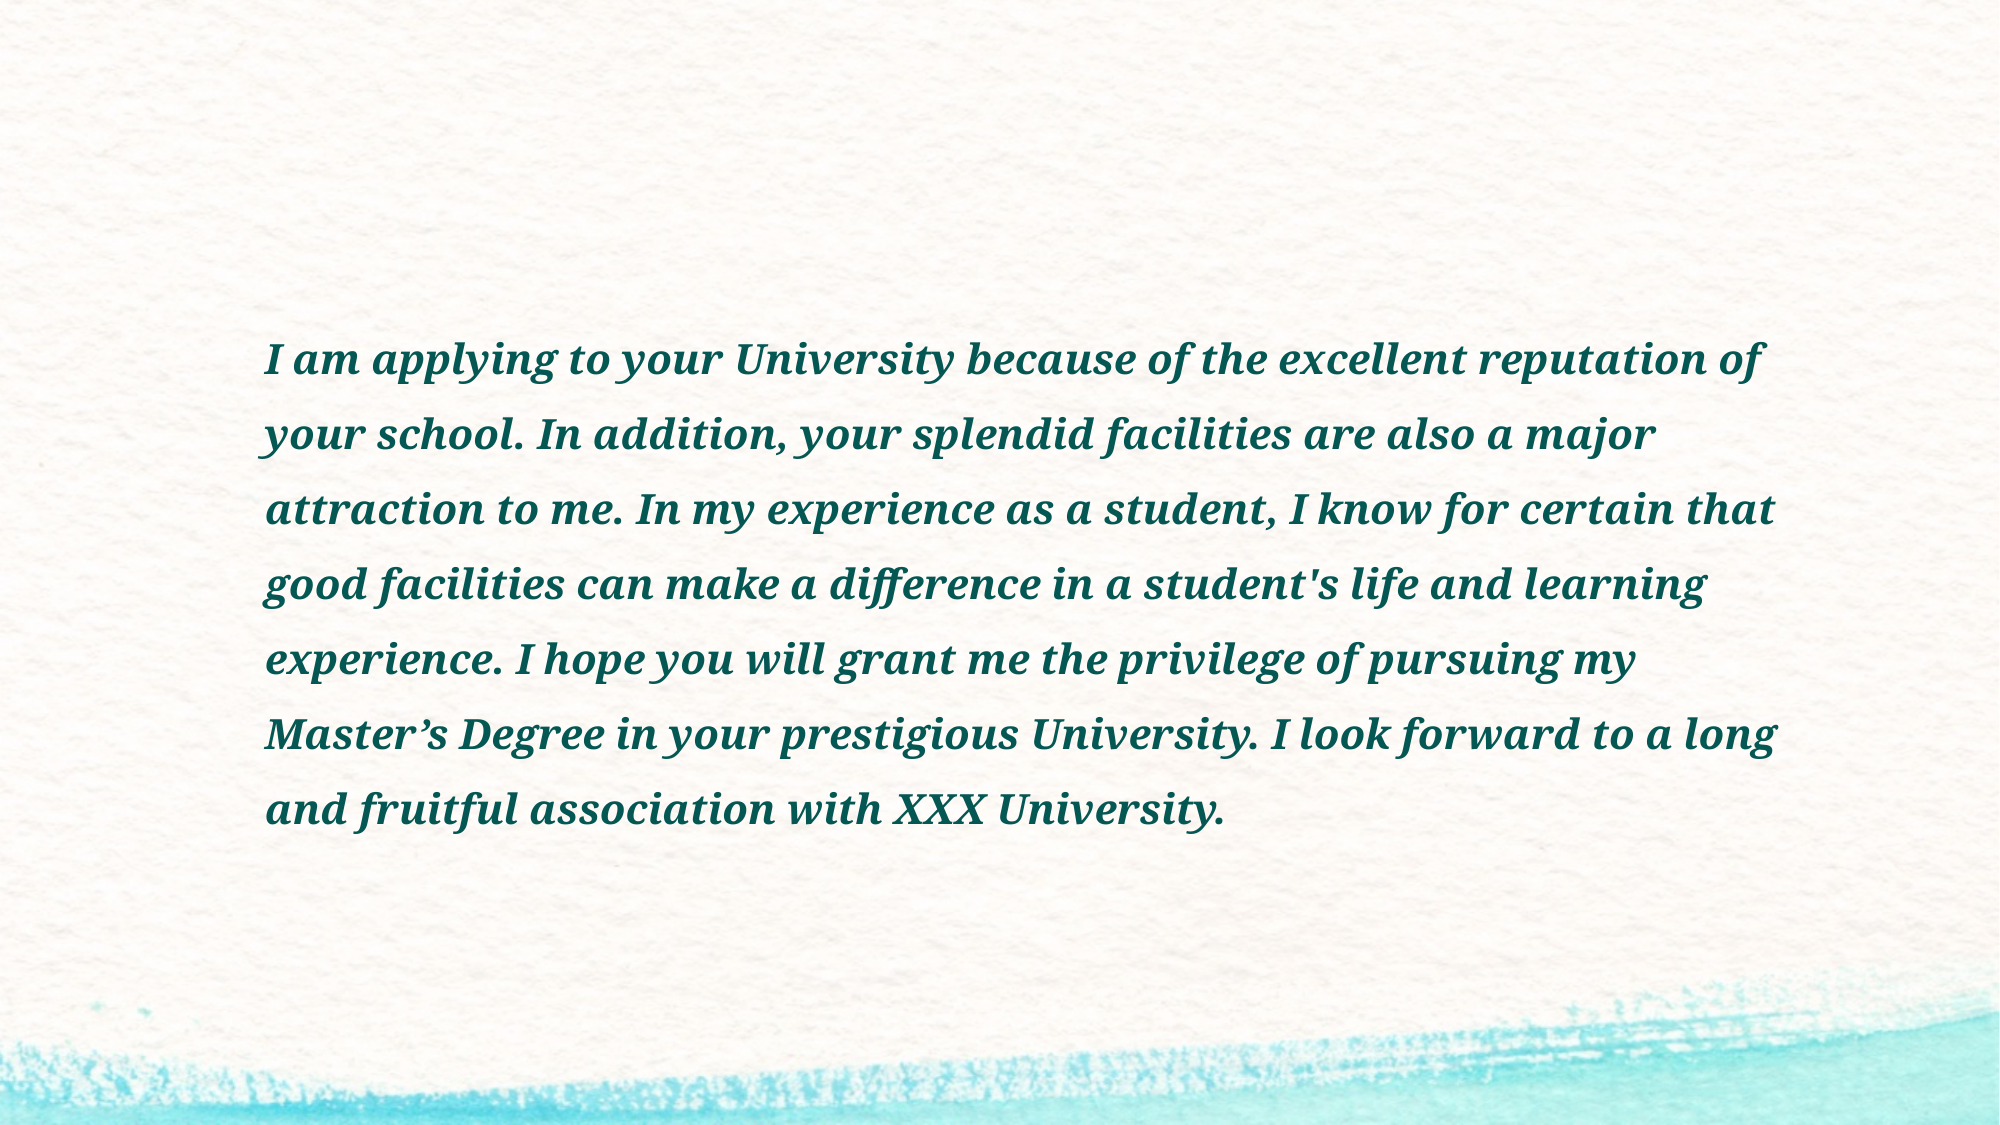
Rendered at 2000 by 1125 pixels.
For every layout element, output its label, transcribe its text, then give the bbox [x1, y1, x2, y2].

list I am applying to your University because of the excellent reputation of your school. In addition, your splendid facilities are also a major attraction to me. In my experience as a student, I know for certain that good facilities can make a difference in a student's life and learning experience. I hope you will grant me the privilege of pursuing my Master’s Degree in your prestigious University. I look forward to a long and fruitful association with XXX University. [249, 299, 1825, 988]
picture [0, 0, 2000, 1125]
